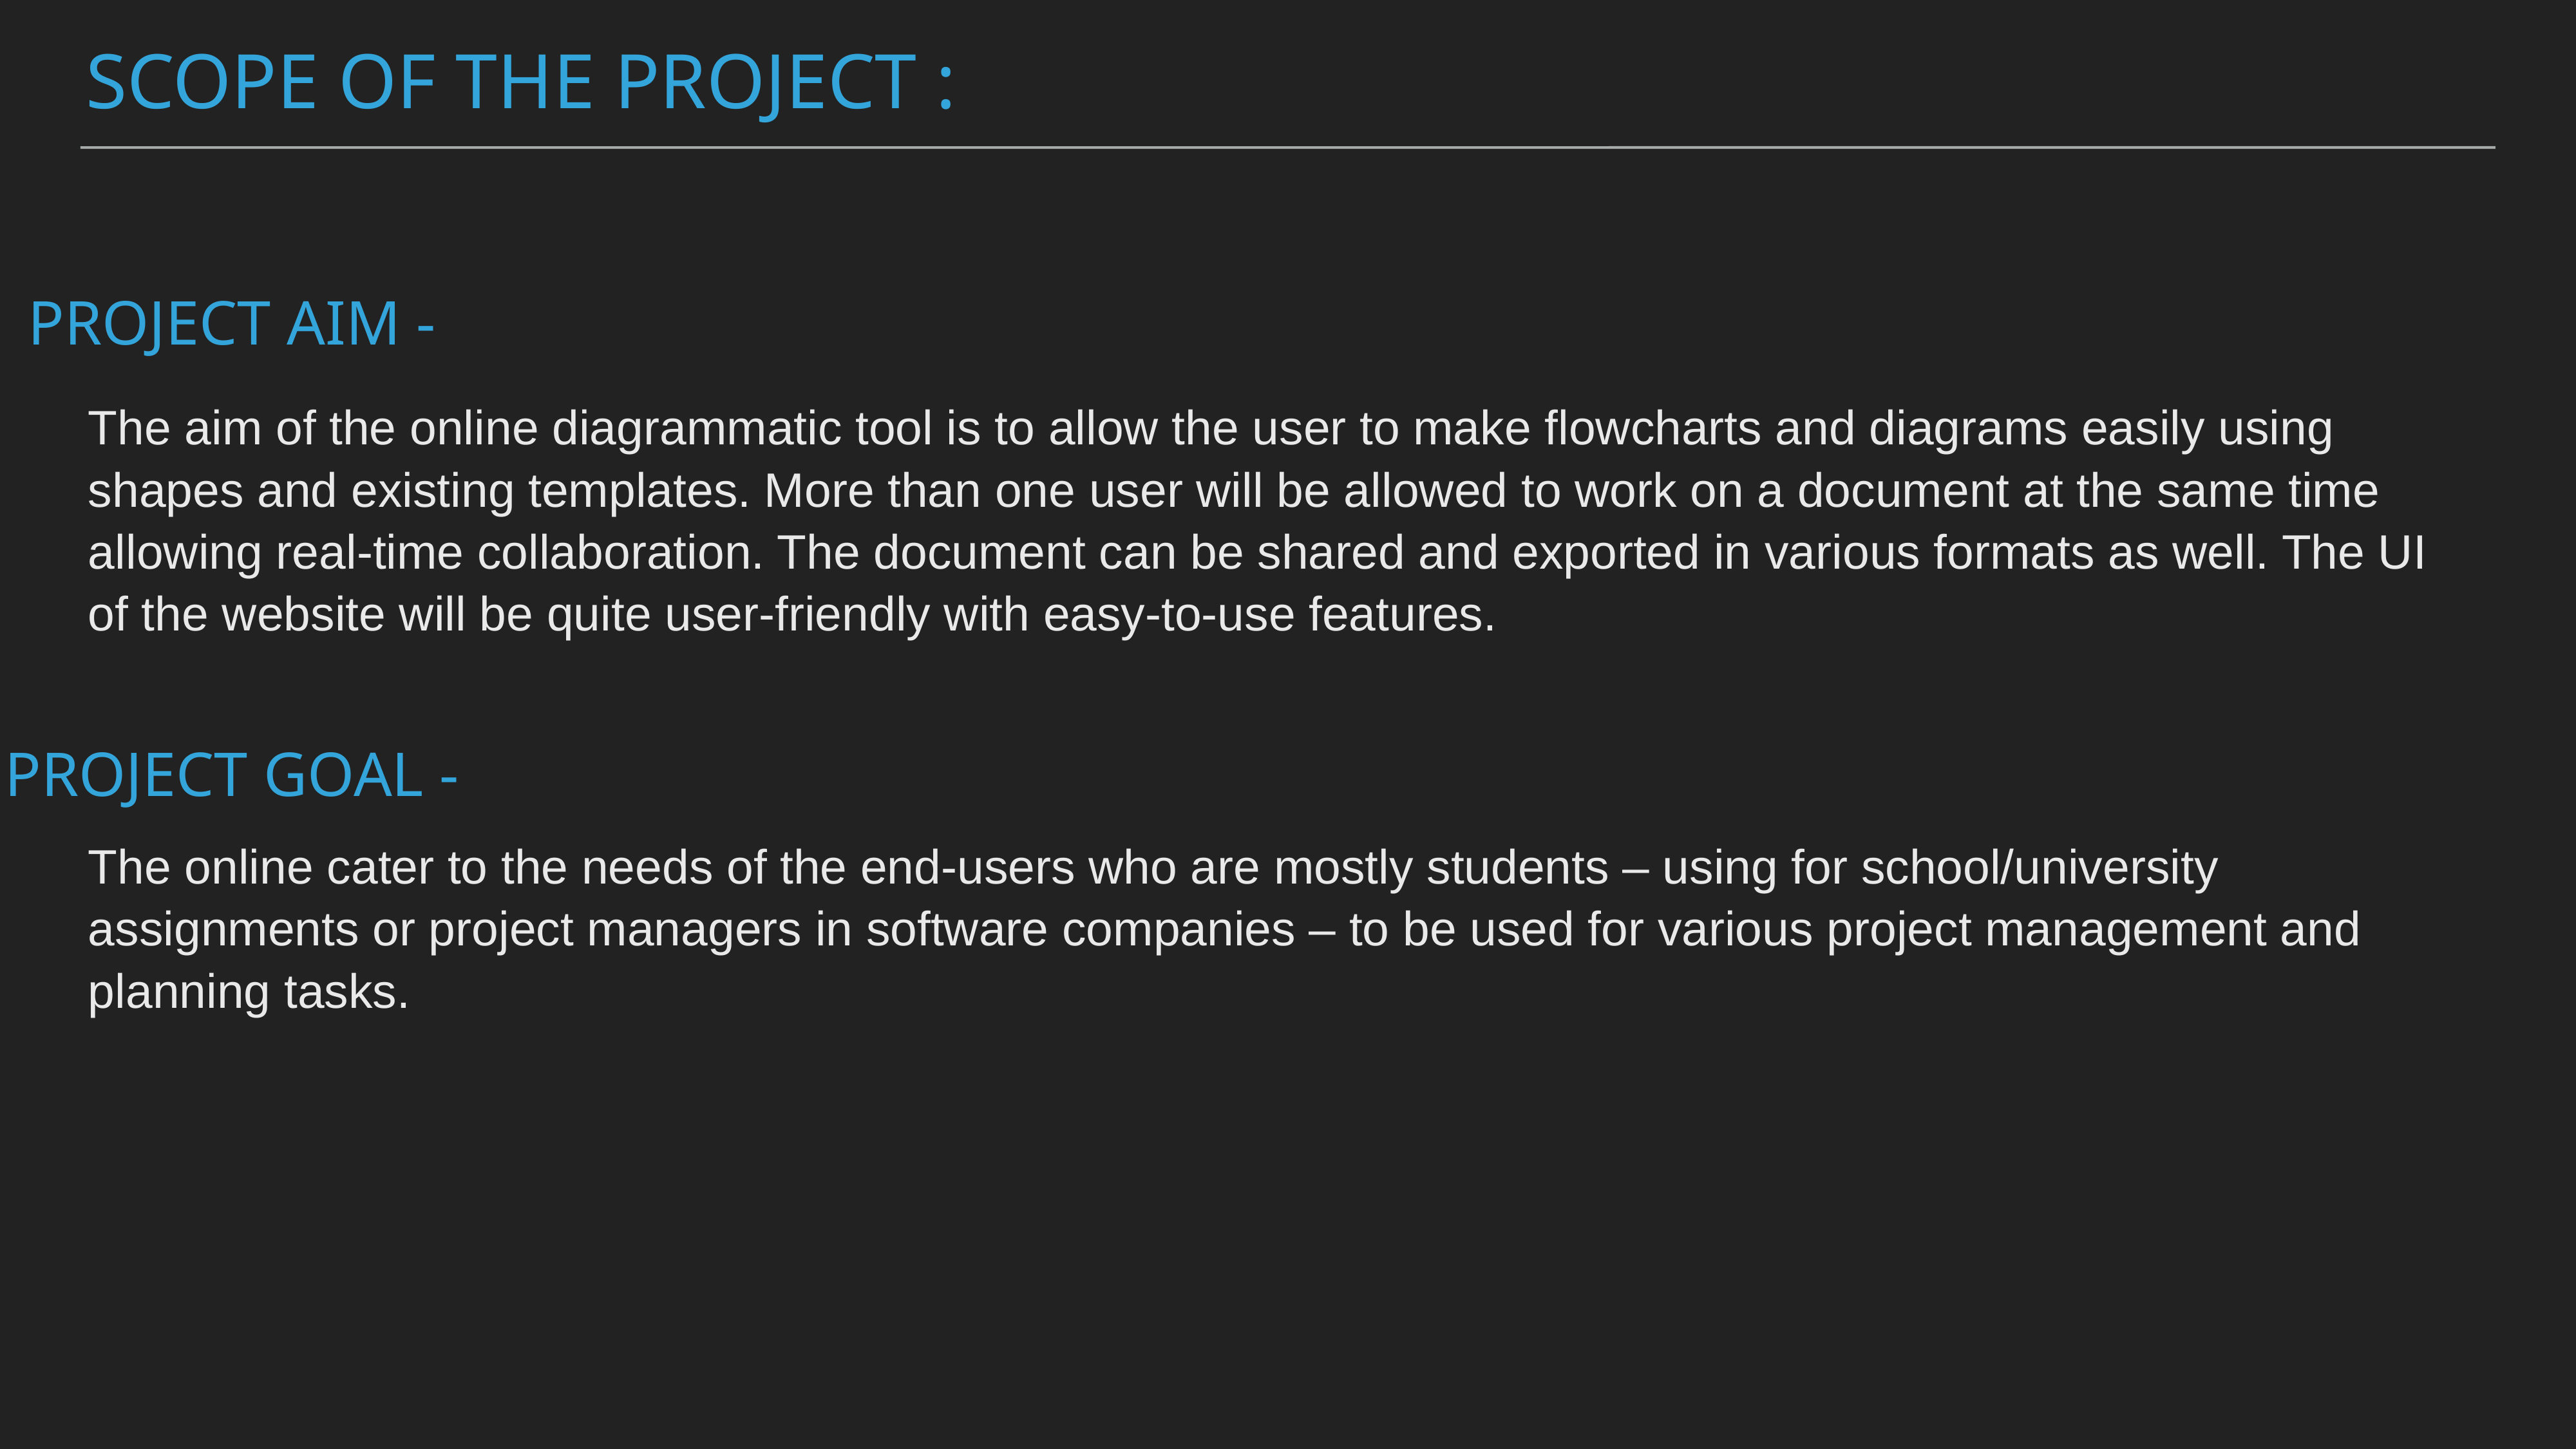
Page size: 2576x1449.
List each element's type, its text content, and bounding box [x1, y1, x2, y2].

text_box The aim of the online diagrammatic tool is to allow the user to make flowcharts and diagrams easily using shapes and existing templates. More than one user will be allowed to work on a document at the same time allowing real-time collaboration. The document can be shared and exported in various formats as well. The UI of the website will be quite user-friendly with easy-to-use features. [82, 387, 2454, 646]
text_box The online cater to the needs of the end-users who are mostly students – using for school/university assignments or project managers in software companies – to be used for various project management and planning tasks. [82, 826, 2454, 1023]
title SCOPE OF THE PROJECT : [80, 45, 2496, 132]
text_box PROJECT AIM - [23, 279, 442, 363]
text_box PROJECT GOAL - [0, 730, 465, 814]
